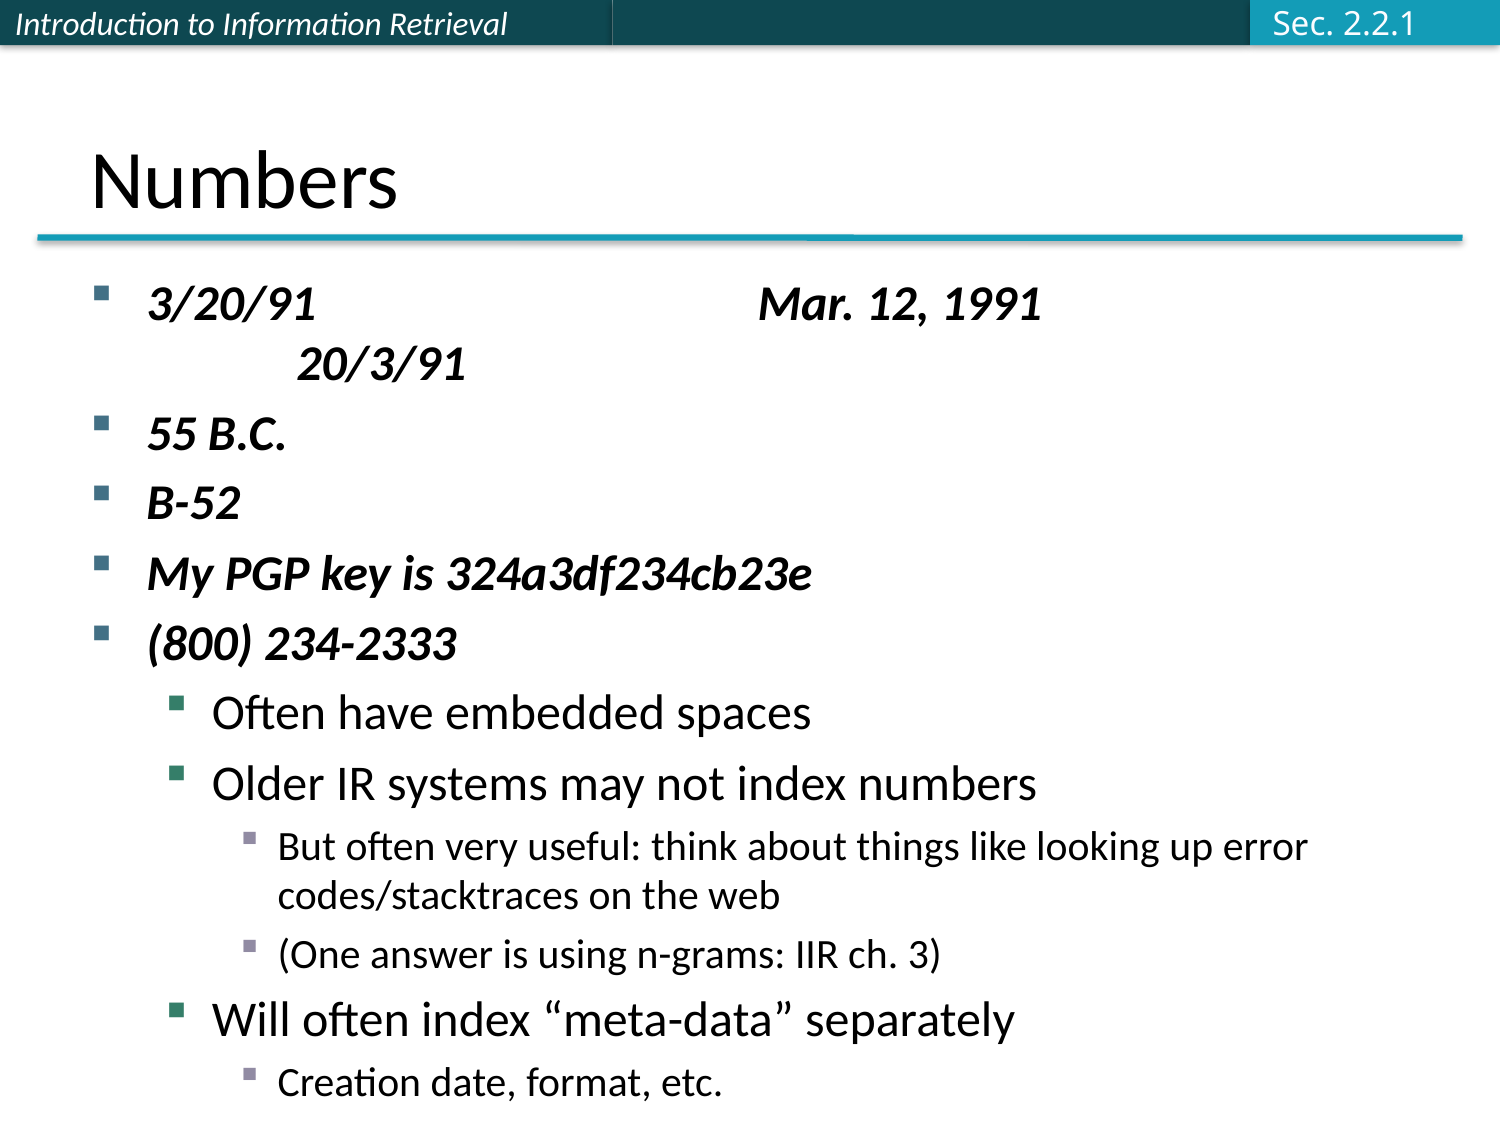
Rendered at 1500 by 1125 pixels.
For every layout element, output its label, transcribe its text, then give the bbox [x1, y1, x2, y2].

list 3/20/91 Mar. 12, 1991 20/3/91 55 B.C. B-52 My PGP key is 324a3df234cb23e (800) 234-2333 Often have embedded spaces Older IR systems may not index numbers But often very useful: think about things like looking up error codes/stacktraces on the web (One answer is using n-grams: IIR ch. 3) Will often index “meta-data” separately Creation date, format, etc. [75, 262, 1425, 1063]
title Numbers [75, 45, 1425, 233]
text_box Sec. 2.2.1 [1257, 0, 1434, 50]
